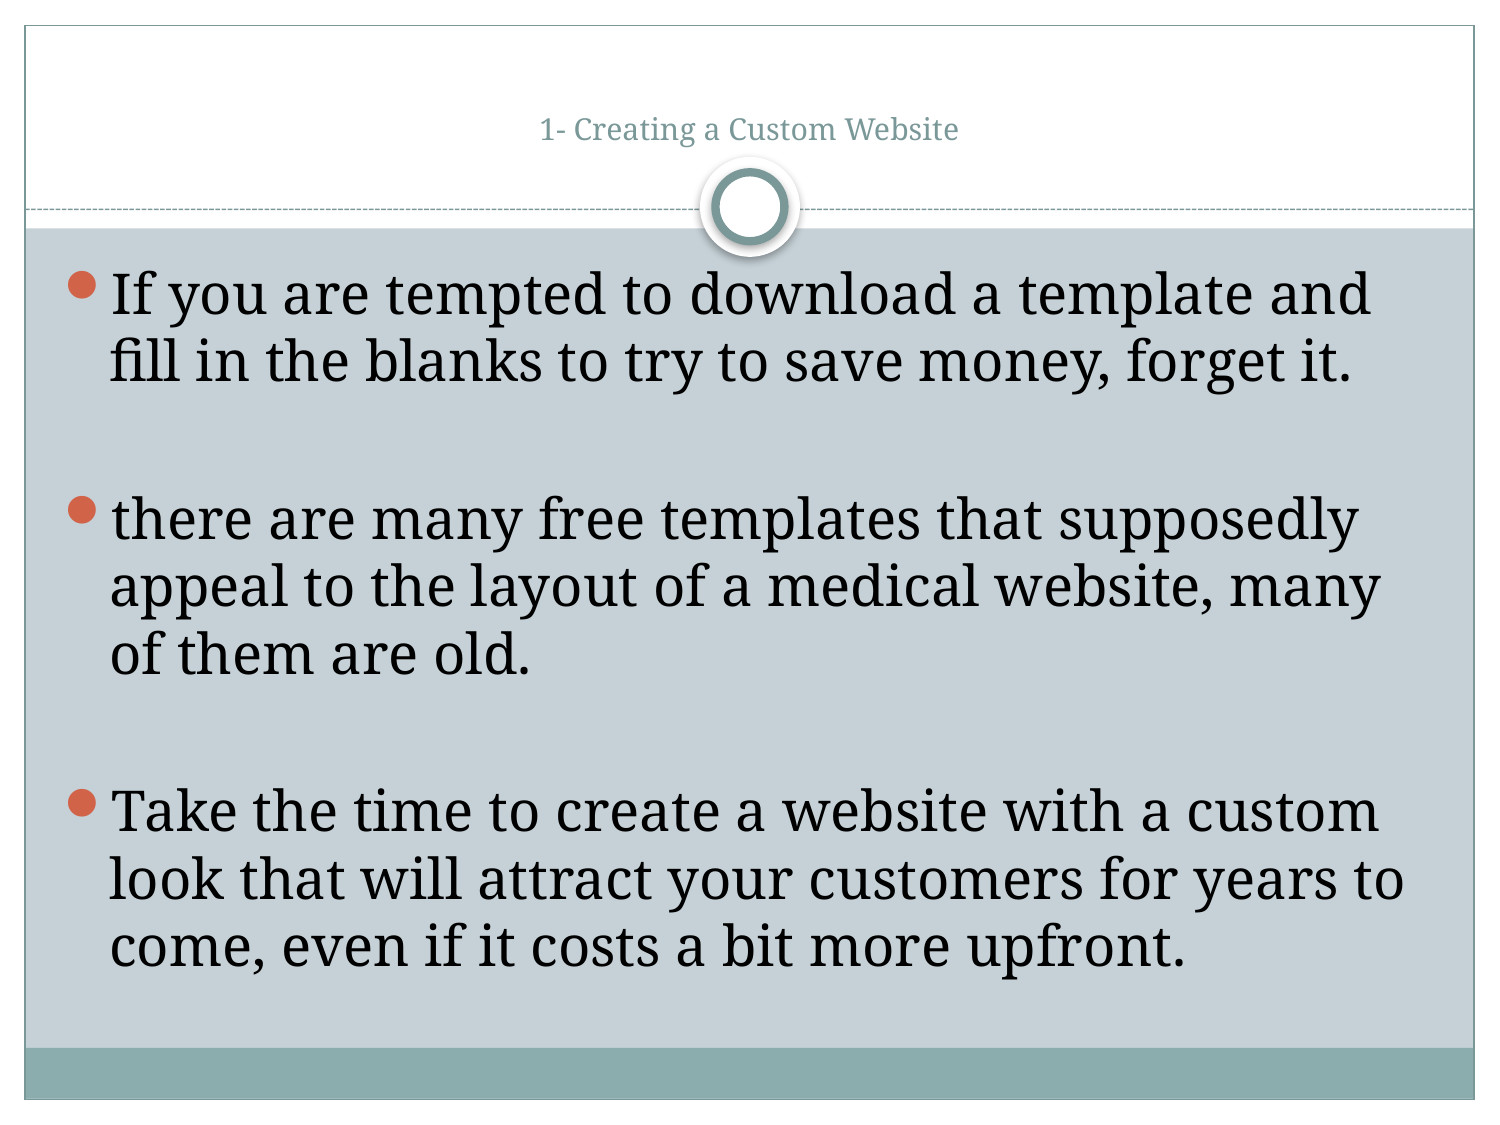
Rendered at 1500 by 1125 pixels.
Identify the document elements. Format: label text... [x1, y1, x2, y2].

title 1- Creating a Custom Website [49, 65, 1450, 190]
list If you are tempted to download a template and fill in the blanks to try to save money, forget it. there are many free templates that supposedly appeal to the layout of a medical website, many of them are old. Take the time to create a website with a custom look that will attract your customers for years to come, even if it costs a bit more upfront. [49, 250, 1445, 1001]
